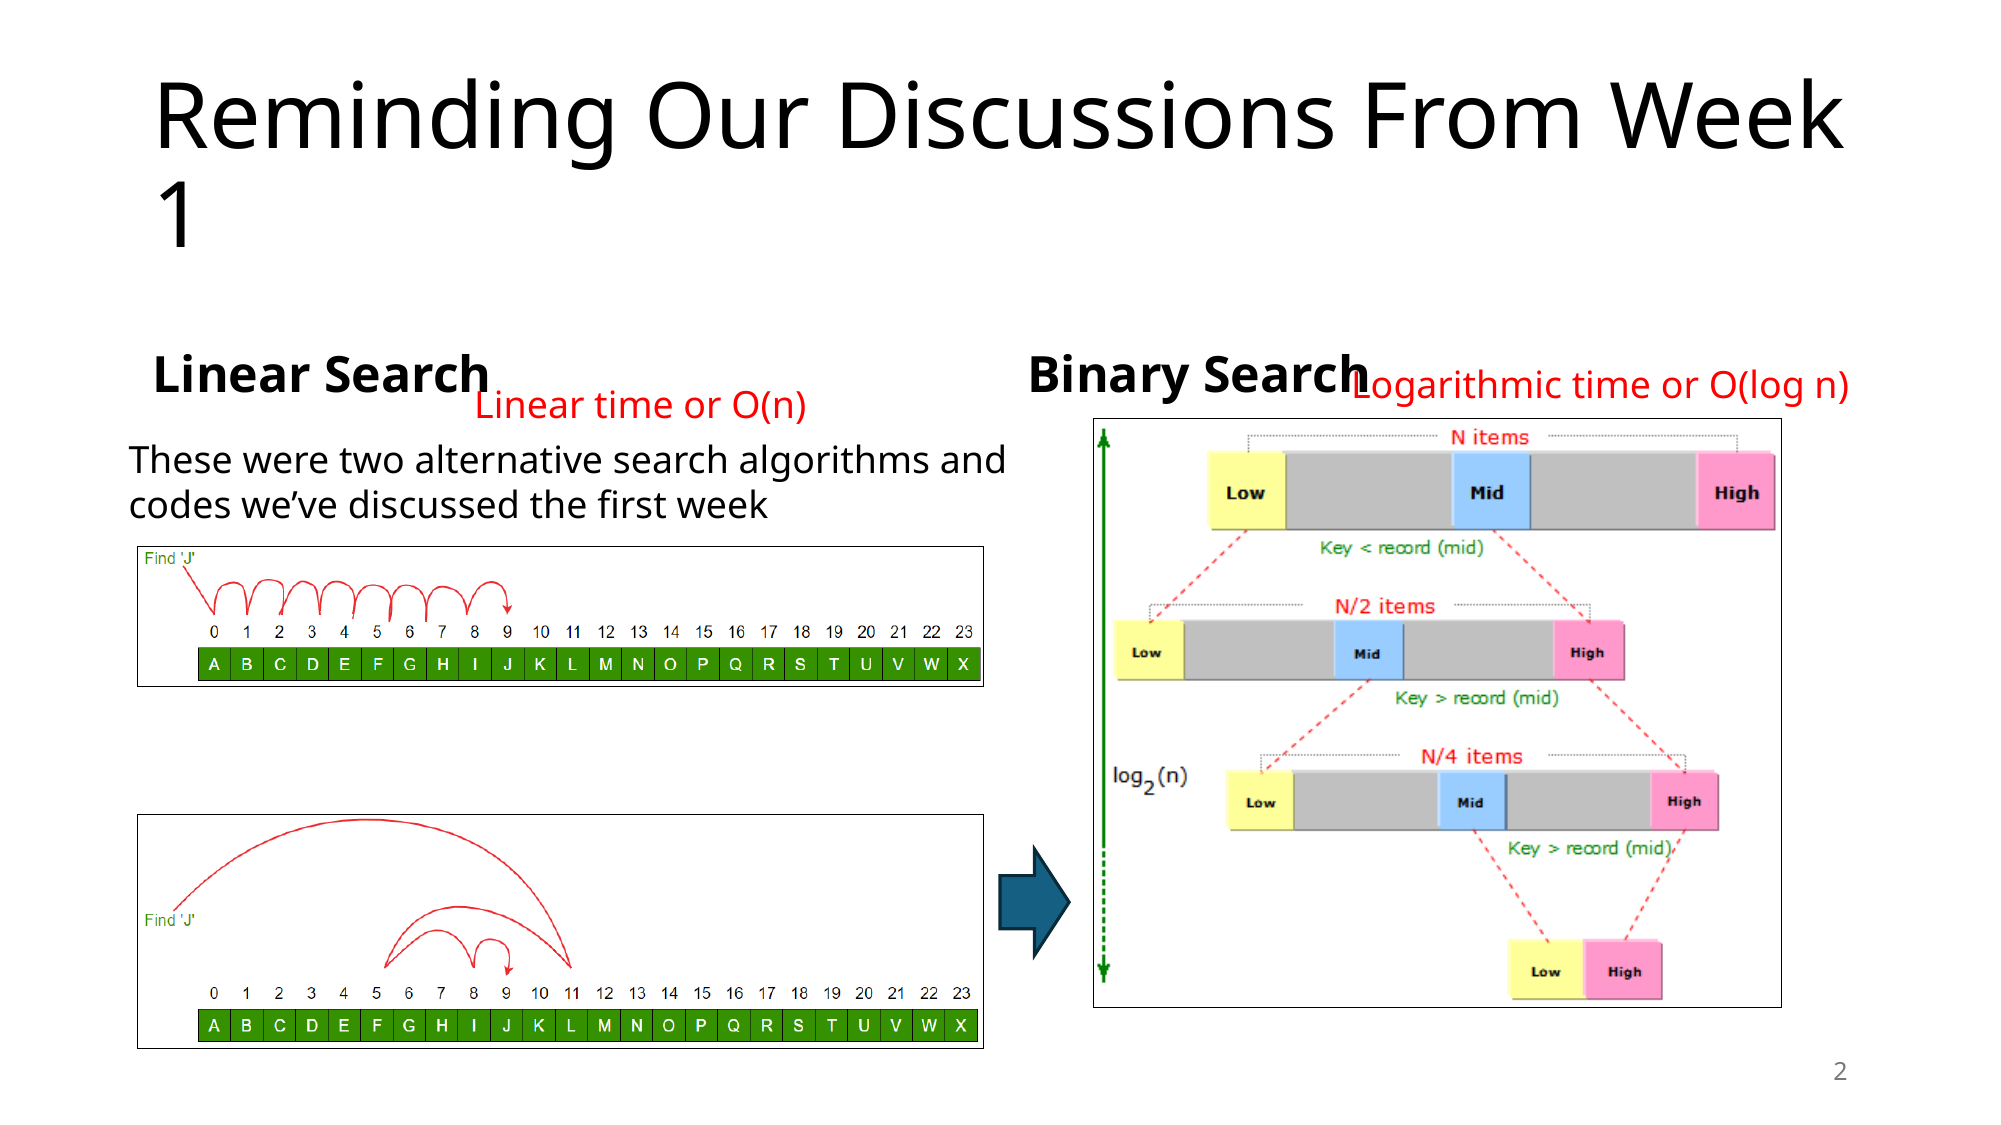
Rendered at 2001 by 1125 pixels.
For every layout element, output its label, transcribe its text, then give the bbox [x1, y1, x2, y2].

text_box Logarithmic time or O(log n) [1336, 353, 1865, 413]
list Linear Search [137, 275, 984, 411]
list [1093, 418, 1782, 1009]
title Reminding Our Discussions From Week 1 [137, 59, 1863, 278]
list Binary Search [1012, 275, 1863, 411]
text_box [998, 843, 1072, 961]
text_box Linear time or O(n) [459, 373, 822, 434]
picture [136, 814, 985, 1049]
slide_number 2 [1412, 1042, 1863, 1103]
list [137, 546, 985, 688]
text_box These were two alternative search algorithms and codes we’ve discussed the first week [113, 428, 1093, 534]
